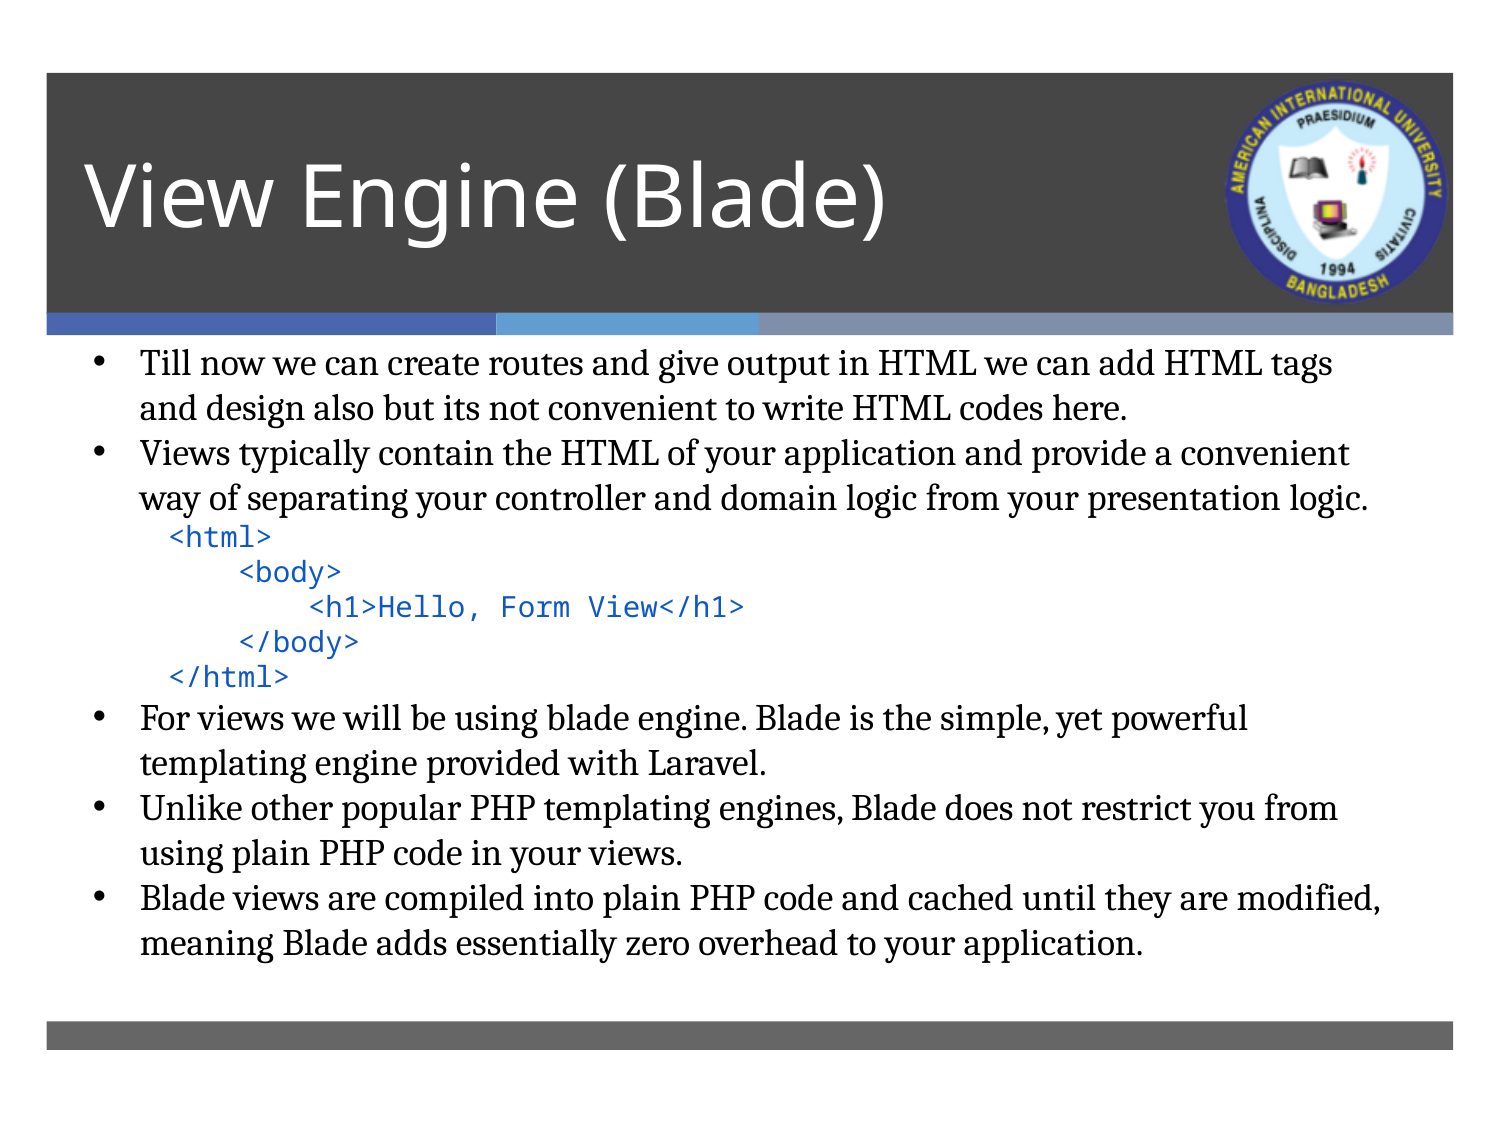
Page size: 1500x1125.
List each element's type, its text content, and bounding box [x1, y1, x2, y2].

picture [1220, 75, 1454, 310]
text_box Till now we can create routes and give output in HTML we can add HTML tags and design also but its not convenient to write HTML codes here. Views typically contain the HTML of your application and provide a convenient way of separating your controller and domain logic from your presentation logic. <html> <body> <h1>Hello, Form View</h1> </body> </html> For views we will be using blade engine. Blade is the simple, yet powerful templating engine provided with Laravel. Unlike other popular PHP templating engines, Blade does not restrict you from using plain PHP code in your views. Blade views are compiled into plain PHP code and cached until they are modified, meaning Blade adds essentially zero overhead to your application. [78, 330, 1412, 1016]
title View Engine (Blade) [69, 73, 1351, 253]
